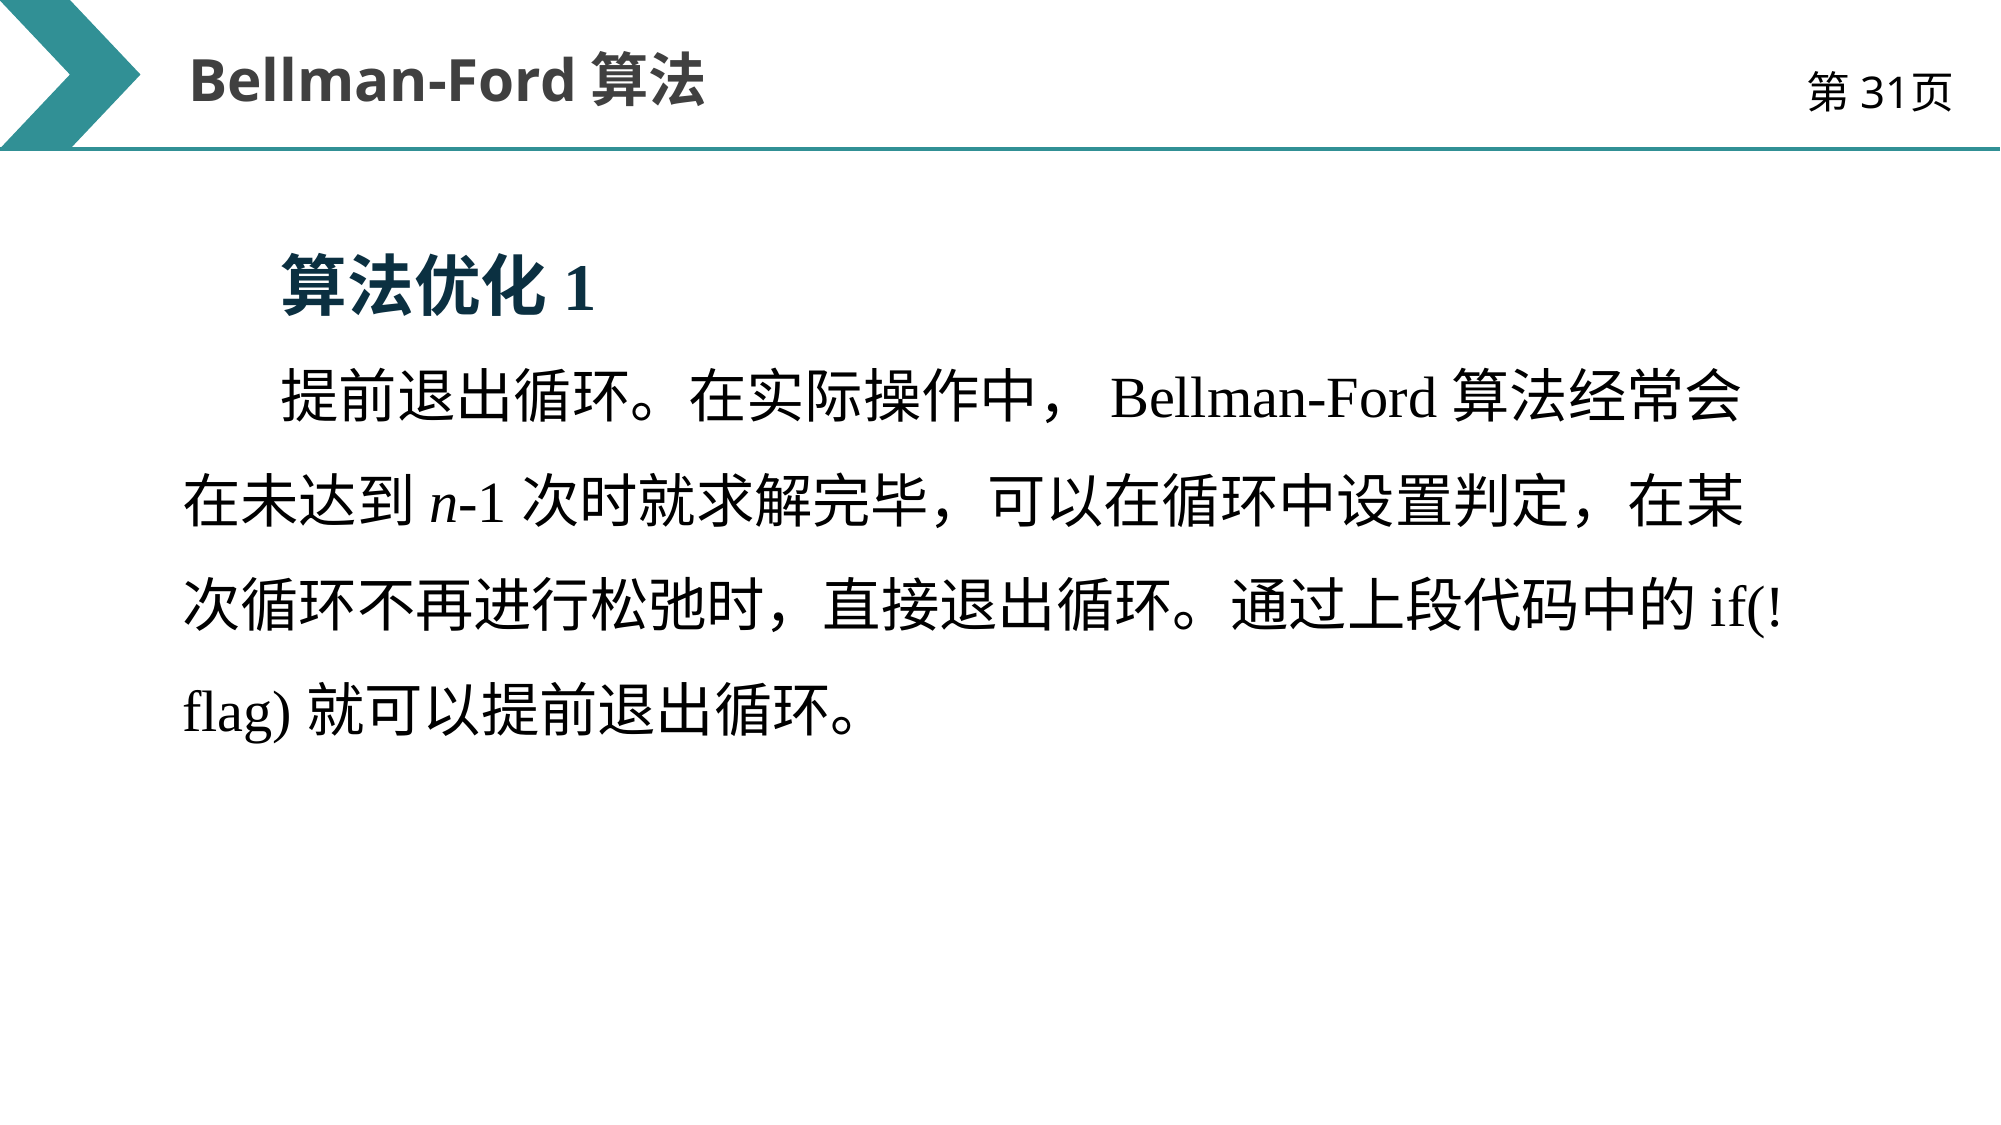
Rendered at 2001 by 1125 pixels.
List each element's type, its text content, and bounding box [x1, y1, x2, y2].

text_box 算法优化1 提前退出循环。在实际操作中，Bellman-Ford算法经常会在未达到n-1次时就求解完毕，可以在循环中设置判定，在某次循环不再进行松弛时，直接退出循环。通过上段代码中的if(!flag)就可以提前退出循环。 [167, 196, 1804, 751]
text_box Bellman-Ford算法 [173, 35, 823, 121]
text_box [0, 0, 143, 148]
